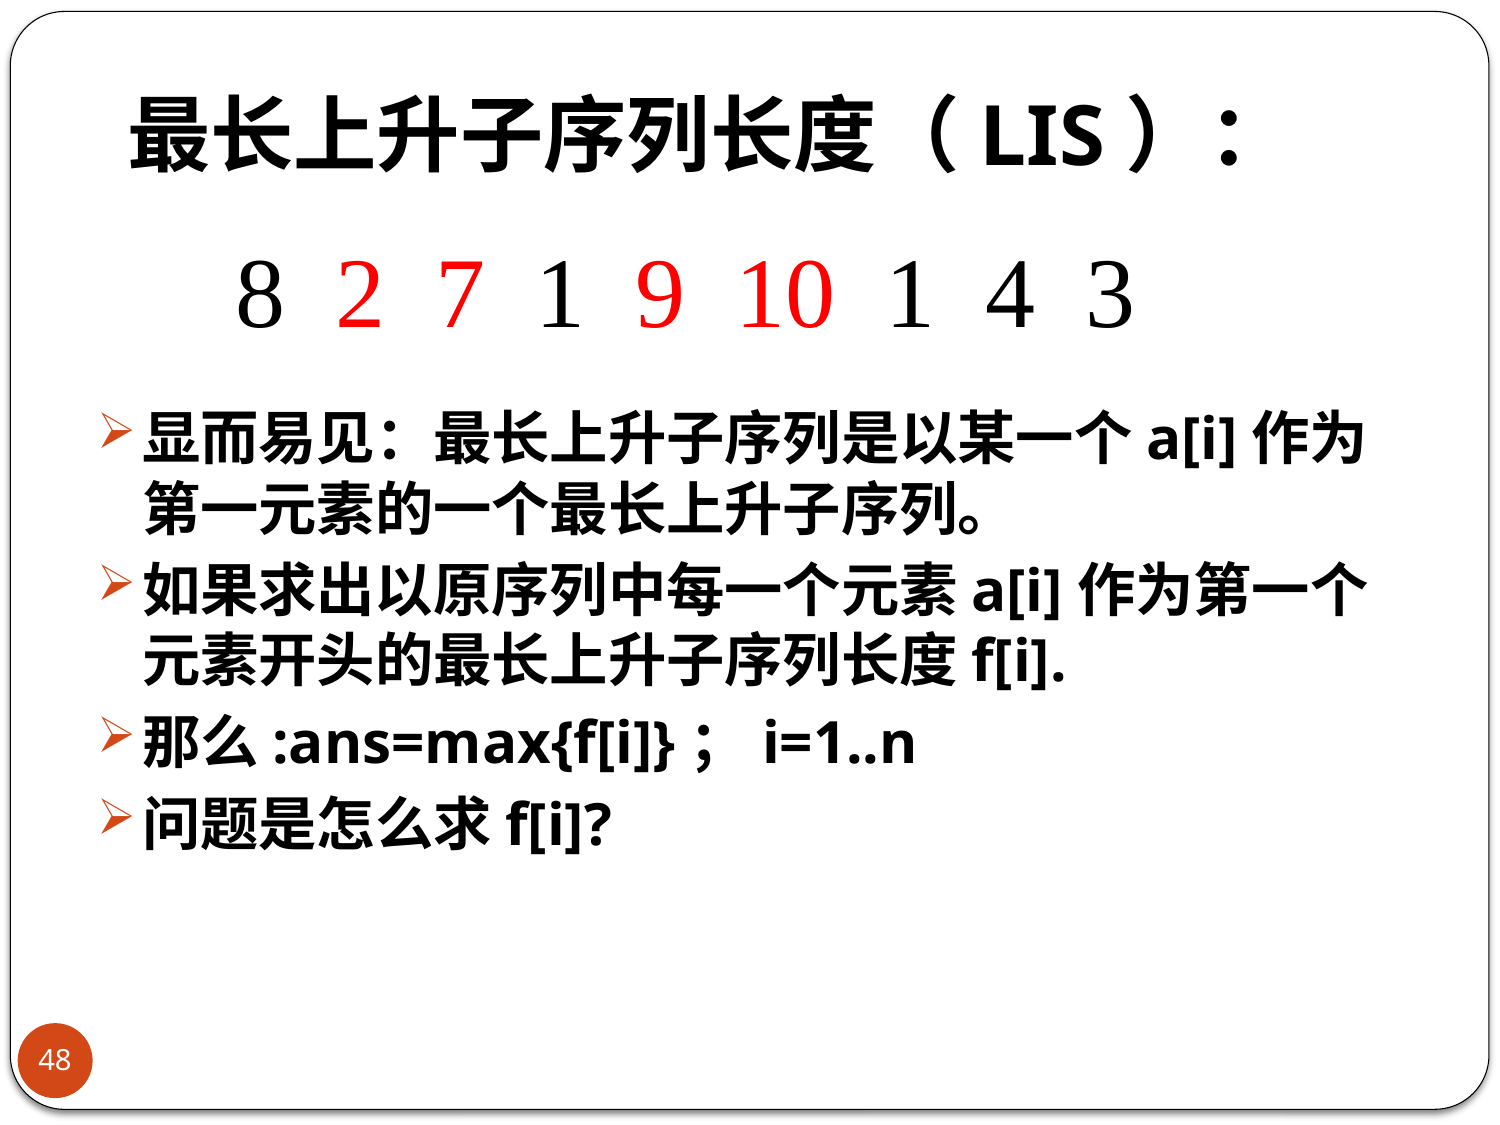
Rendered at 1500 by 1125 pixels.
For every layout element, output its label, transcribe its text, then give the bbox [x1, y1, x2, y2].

slide_number 48 [17, 1023, 93, 1099]
title 最长上升子序列长度（LIS）： [111, 66, 1388, 198]
text_box 8 2 7 1 9 10 1 4 3 [220, 220, 1151, 355]
list 显而易见：最长上升子序列是以某一个a[i]作为第一元素的一个最长上升子序列。 如果求出以原序列中每一个元素a[i]作为第一个元素开头的最长上升子序列长度f[i]. 那么:ans=max{f[i]}；i=1..n 问题是怎么求f[i]? [81, 393, 1418, 938]
